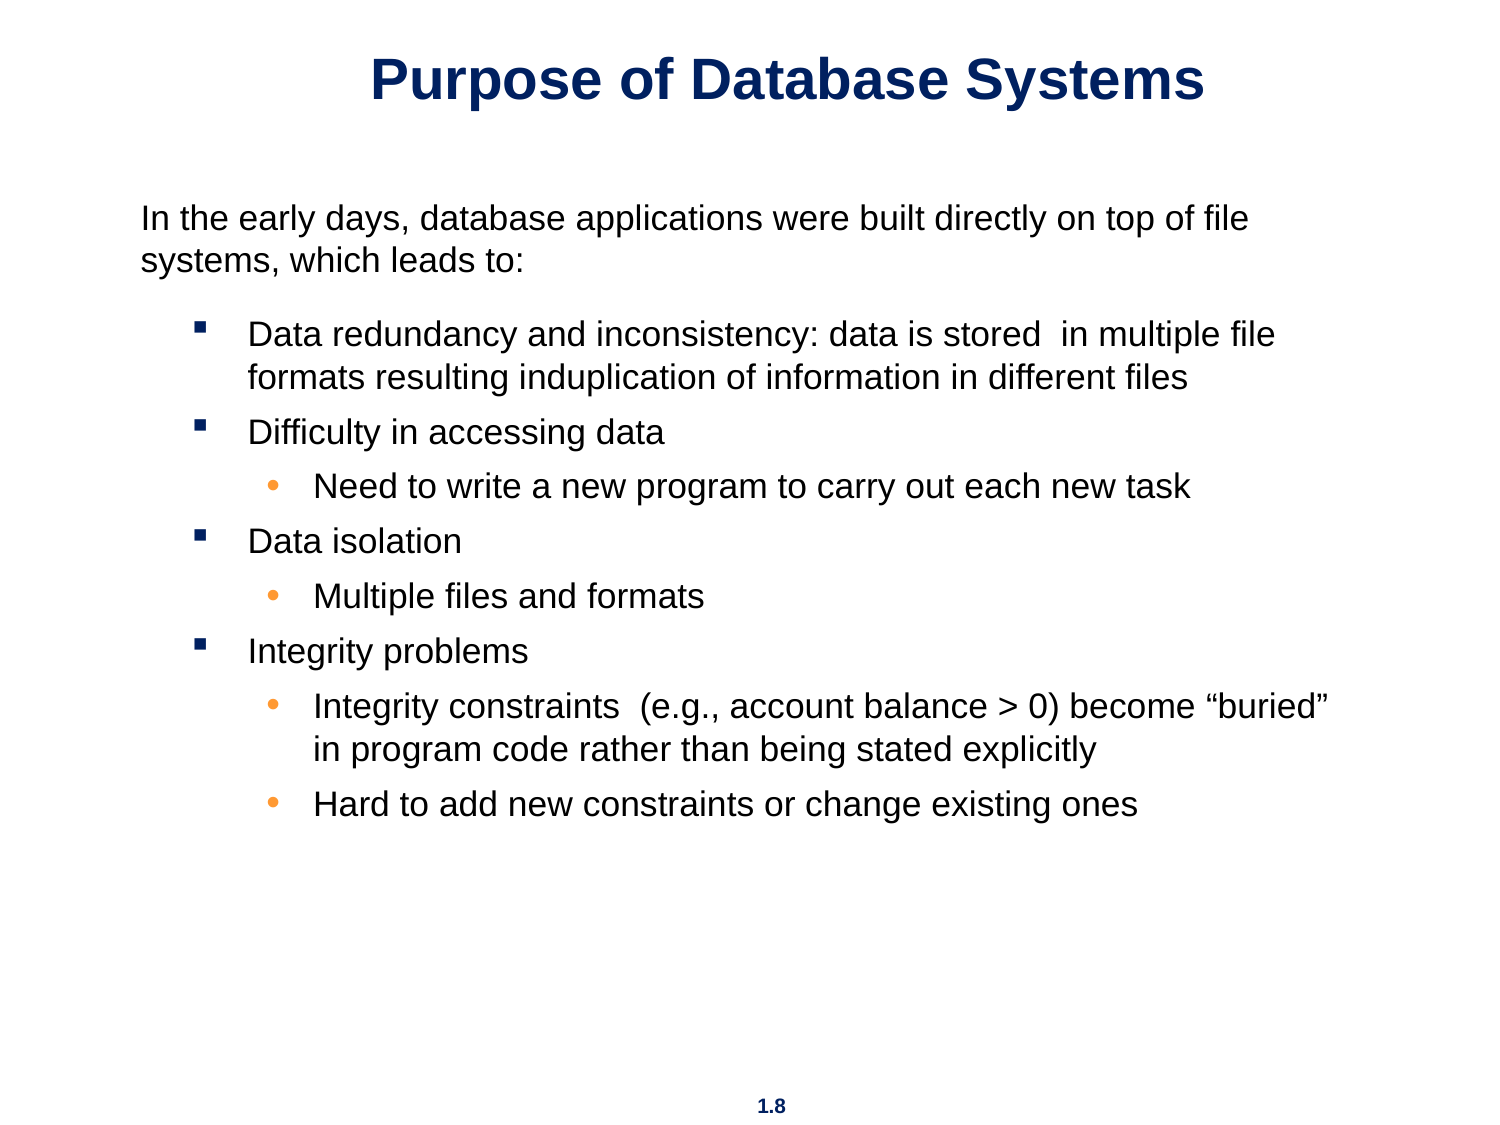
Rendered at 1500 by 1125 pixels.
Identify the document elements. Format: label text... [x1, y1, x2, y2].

title Purpose of Database Systems [125, 18, 1452, 120]
list Data redundancy and inconsistency: data is stored in multiple file formats resulting induplication of information in different files Difficulty in accessing data Need to write a new program to carry out each new task Data isolation Multiple files and formats Integrity problems Integrity constraints (e.g., account balance > 0) become “buried” in program code rather than being stated explicitly Hard to add new constraints or change existing ones [176, 303, 1377, 958]
text_box In the early days, database applications were built directly on top of file systems, which leads to: [125, 187, 1377, 288]
